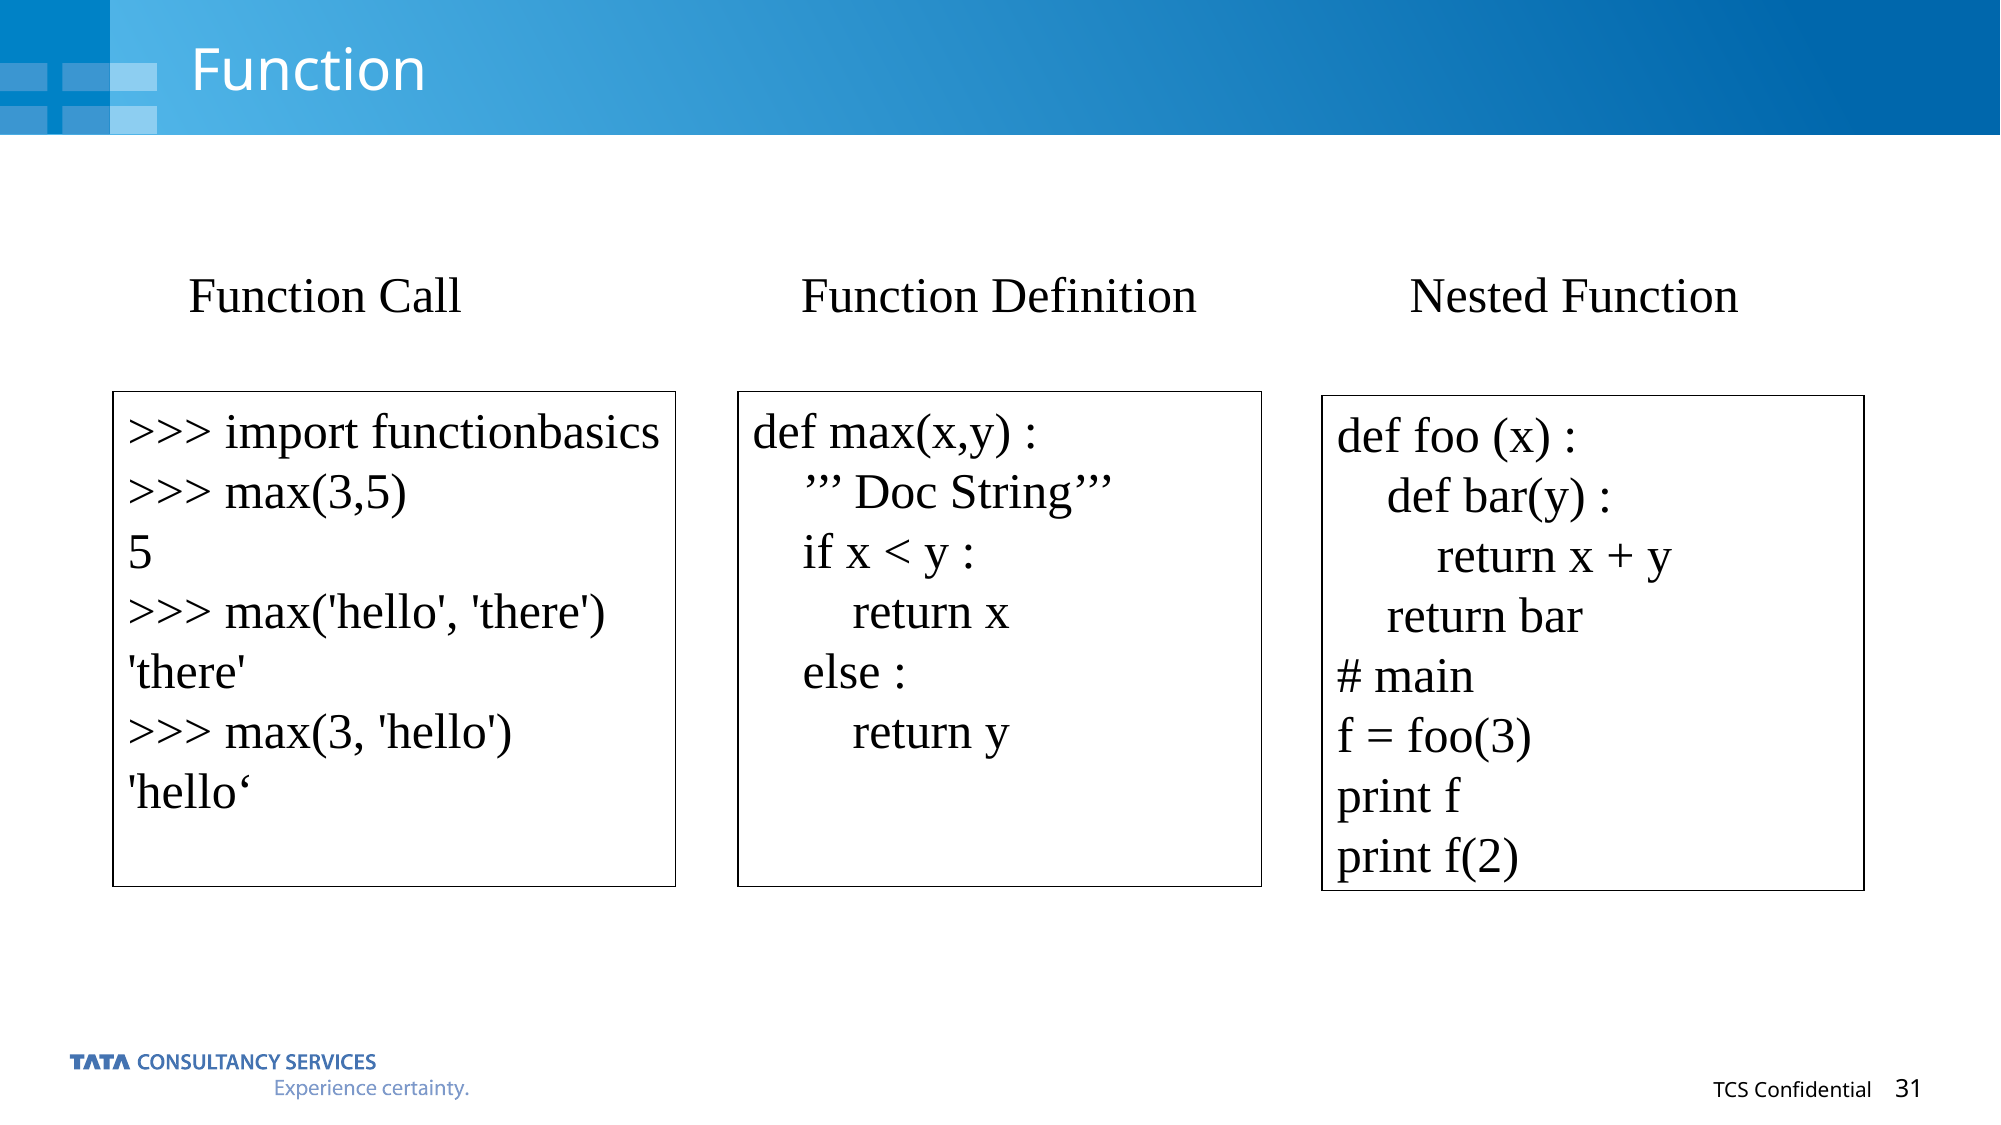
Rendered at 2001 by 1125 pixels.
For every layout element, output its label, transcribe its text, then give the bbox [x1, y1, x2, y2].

title Function [175, 27, 1826, 108]
text_box def foo (x) : def bar(y) : return x + y return bar # main f = foo(3) print f print f(2) [1322, 395, 1865, 891]
text_box Function Call Function Definition Nested Function [111, 255, 1865, 330]
text_box >>> import functionbasics >>> max(3,5) 5 >>> max('hello', 'there') 'there' >>> max(3, 'hello') 'hello‘ [112, 391, 676, 887]
text_box def max(x,y) : ’’’ Doc String’’’ if x < y : return x else : return y [738, 391, 1262, 887]
